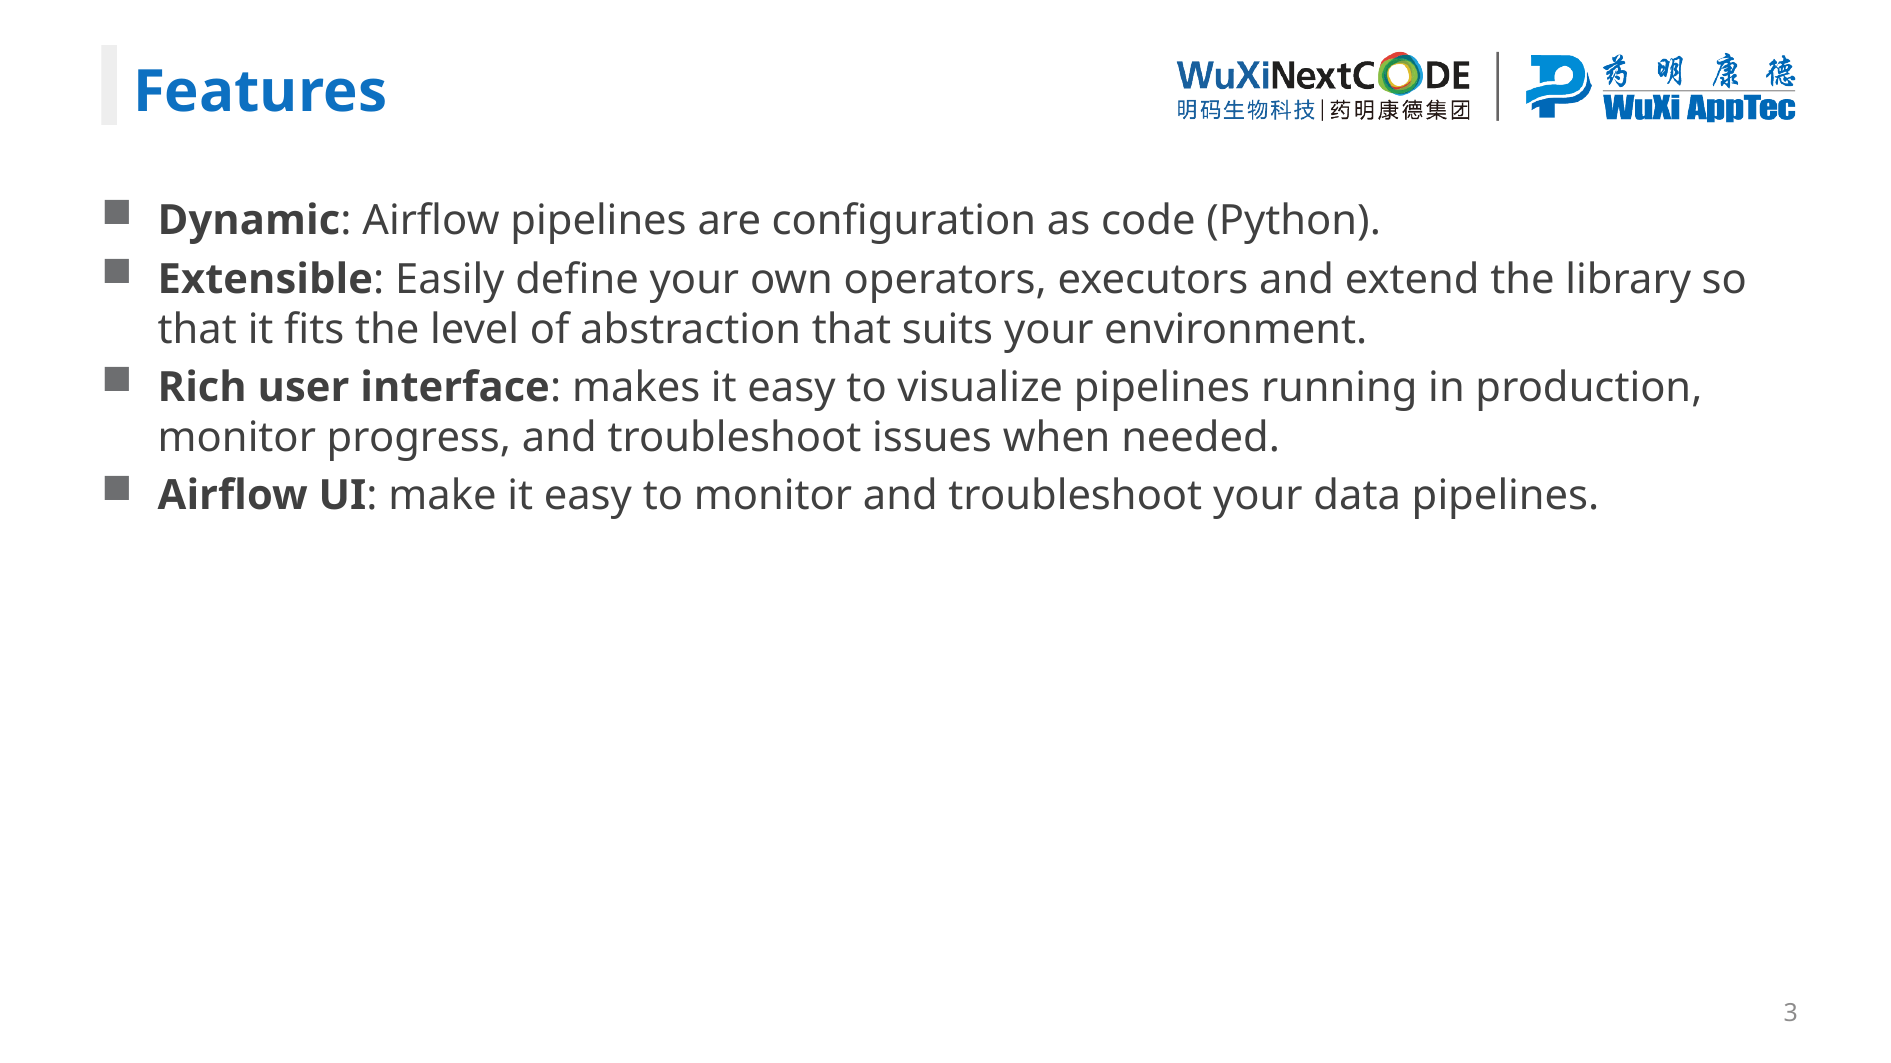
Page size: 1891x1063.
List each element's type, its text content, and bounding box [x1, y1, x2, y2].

list Dynamic: Airflow pipelines are configuration as code (Python). Extensible: Easily define your own operators, executors and extend the library so that it fits the level of abstraction that suits your environment. Rich user interface: makes it easy to visualize pipelines running in production, monitor progress, and troubleshoot issues when needed. Airflow UI: make it easy to monitor and troubleshoot your data pipelines. [101, 185, 1796, 924]
slide_number 3 [1371, 985, 1813, 1042]
picture [1161, 40, 1813, 131]
list Features [118, 46, 1598, 120]
